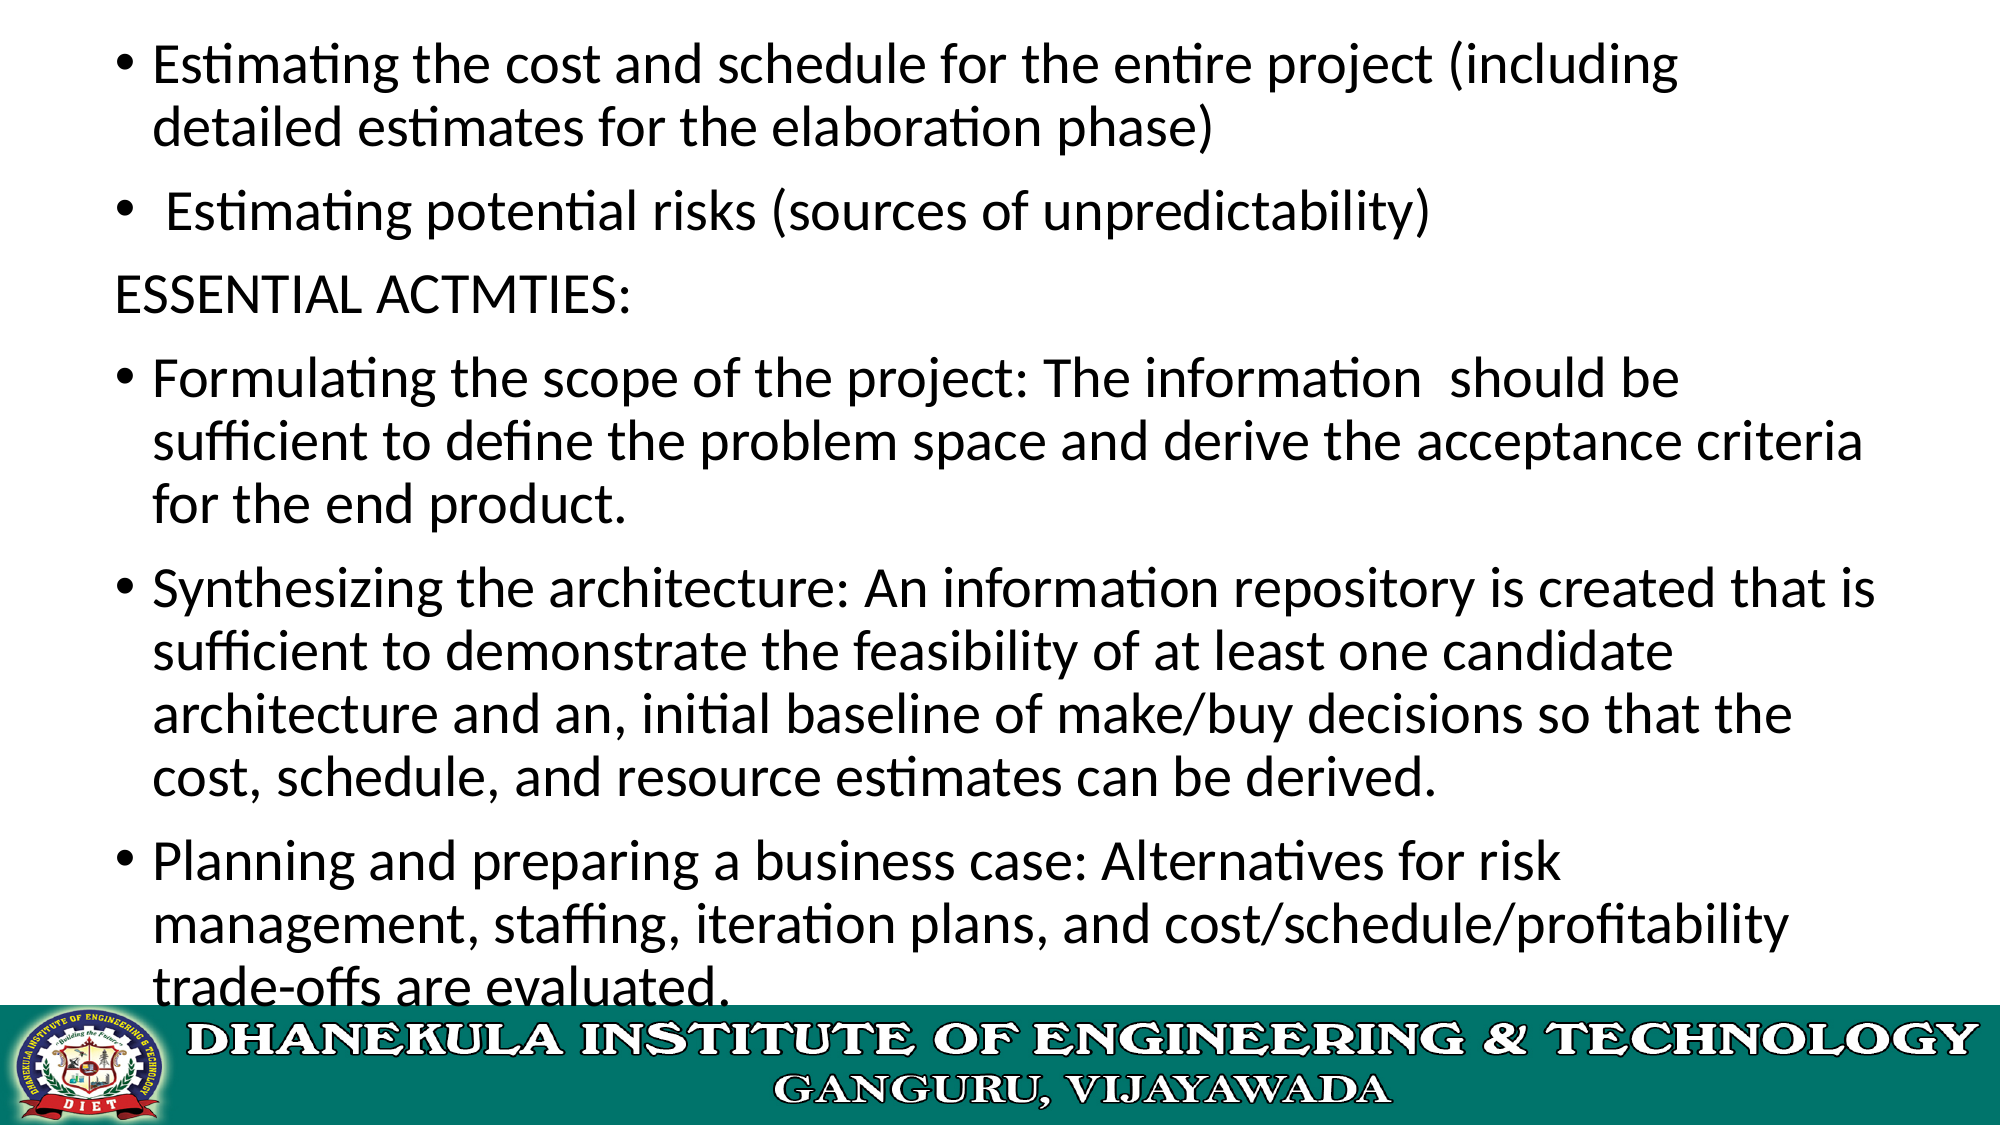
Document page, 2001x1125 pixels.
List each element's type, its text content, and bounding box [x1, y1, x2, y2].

list Estimating the cost and schedule for the entire project (including detailed estimates for the elaboration phase) Estimating potential risks (sources of unpredictability) ESSENTIAL ACTMTIES: Formulating the scope of the project: The information should be sufficient to define the problem space and derive the acceptance criteria for the end product. Synthesizing the architecture: An information repository is created that is sufficient to demonstrate the feasibility of at least one candidate architecture and an, initial baseline of make/buy decisions so that the cost, schedule, and resource estimates can be derived. Planning and preparing a business case: Alternatives for risk management, staffing, iteration plans, and cost/schedule/profitability trade-offs are evaluated. [99, 25, 1900, 1005]
picture [0, 1005, 2000, 1125]
